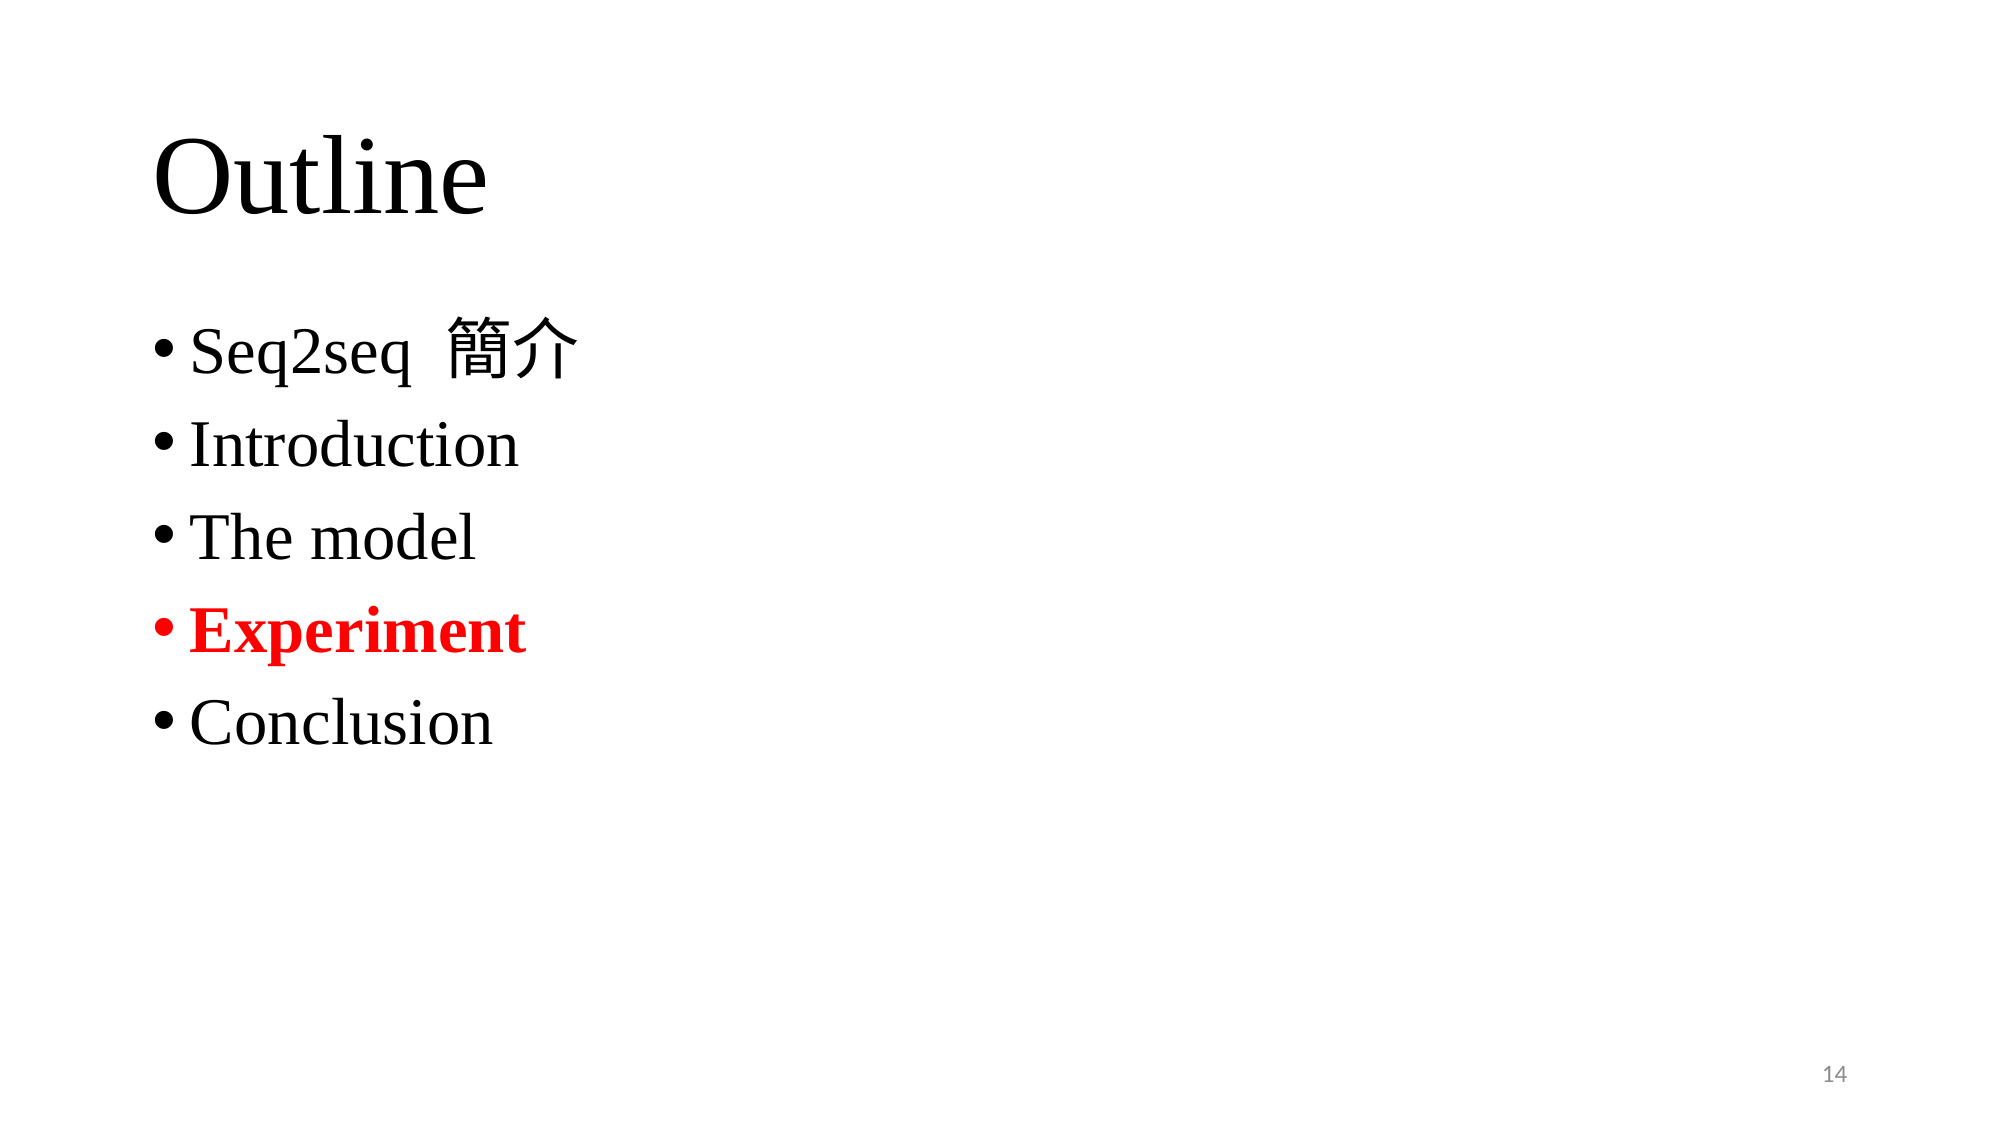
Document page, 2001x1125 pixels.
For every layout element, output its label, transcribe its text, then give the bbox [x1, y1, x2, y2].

title Outline [137, 68, 1863, 287]
slide_number 14 [1412, 1042, 1863, 1103]
list Seq2seq 簡介 Introduction The model Experiment Conclusion [137, 308, 1863, 1022]
